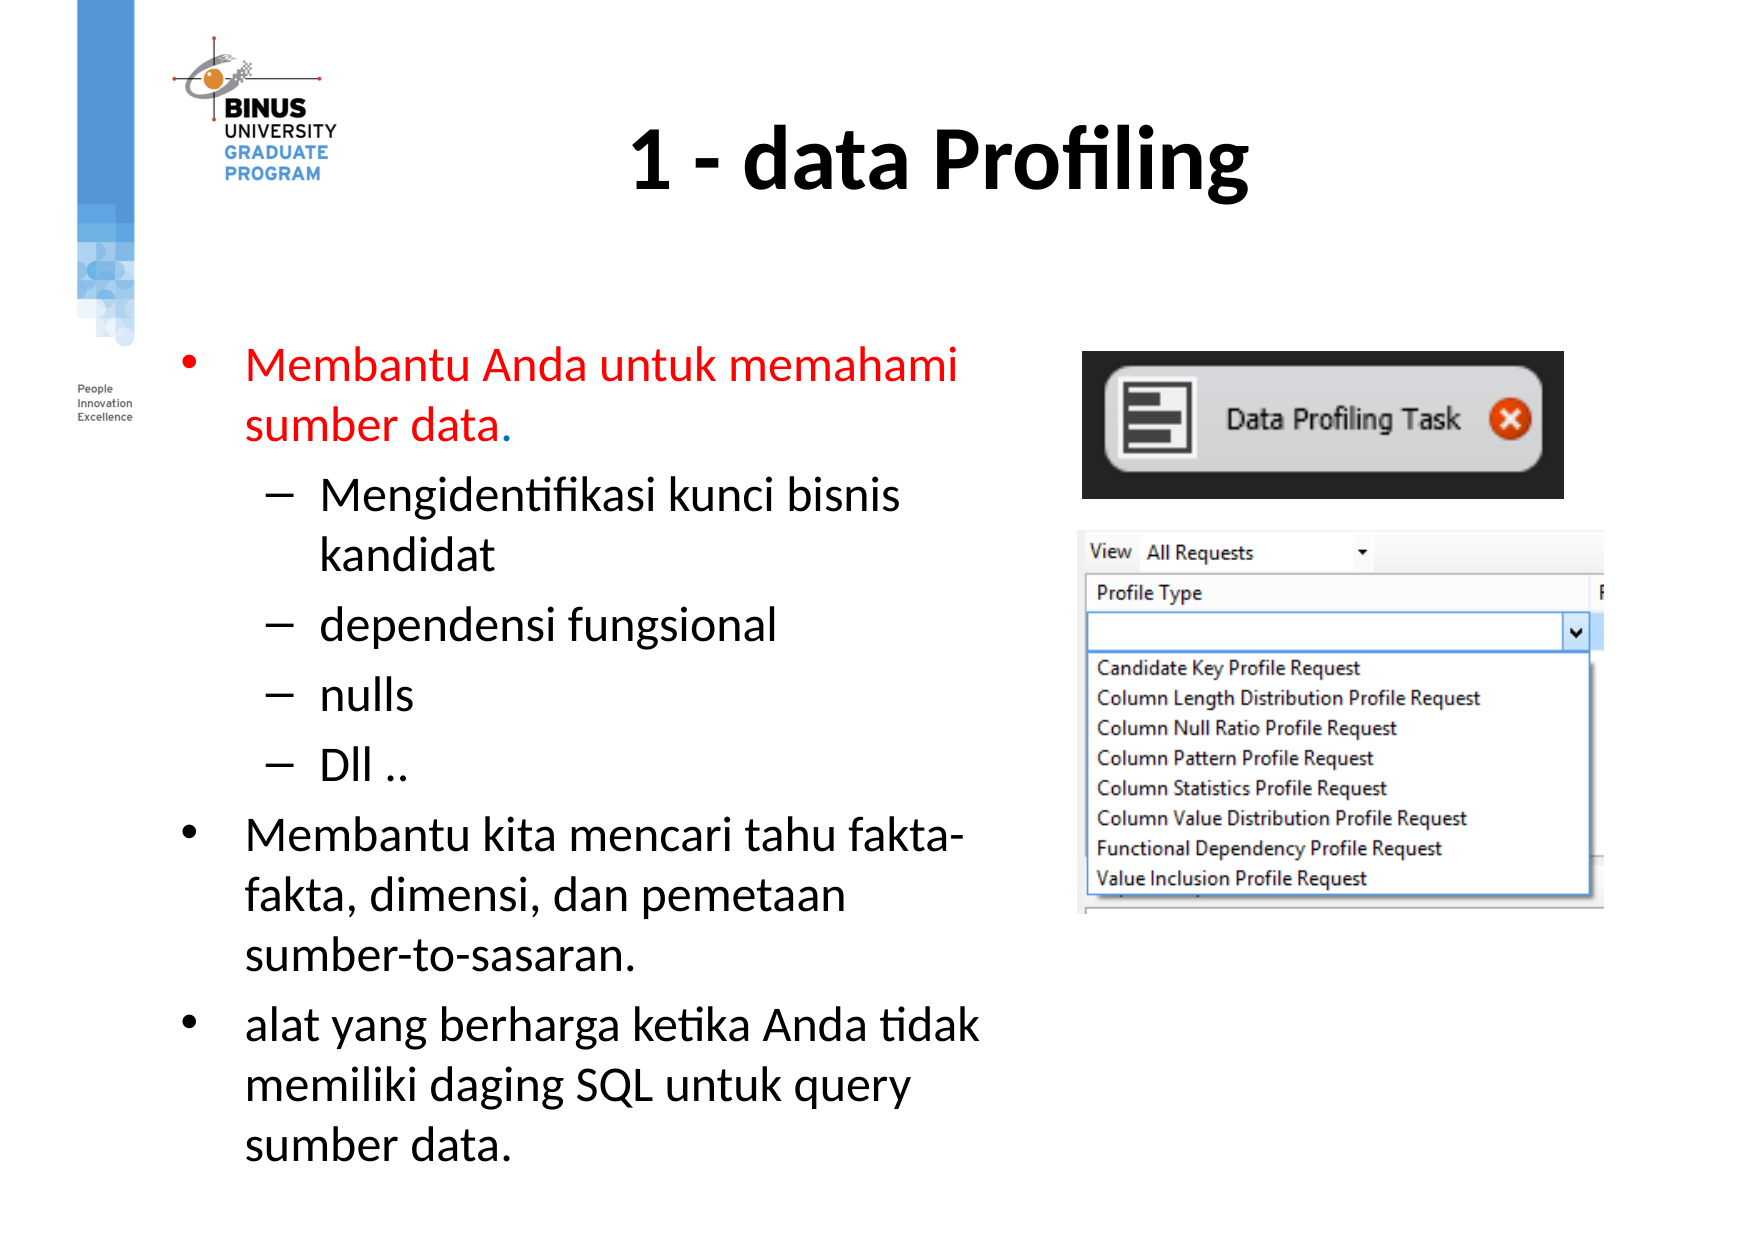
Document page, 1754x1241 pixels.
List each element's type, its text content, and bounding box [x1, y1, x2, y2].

list Membantu Anda untuk memahami sumber data. Mengidentifikasi kunci bisnis kandidat dependensi fungsional nulls Dll .. Membantu kita mencari tahu fakta-fakta, dimensi, dan pemetaan sumber-to-sasaran. alat yang berharga ketika Anda tidak memiliki daging SQL untuk query sumber data. [163, 322, 1001, 914]
title 1 - data Profiling [212, 49, 1666, 257]
picture [0, 0, 1754, 1241]
